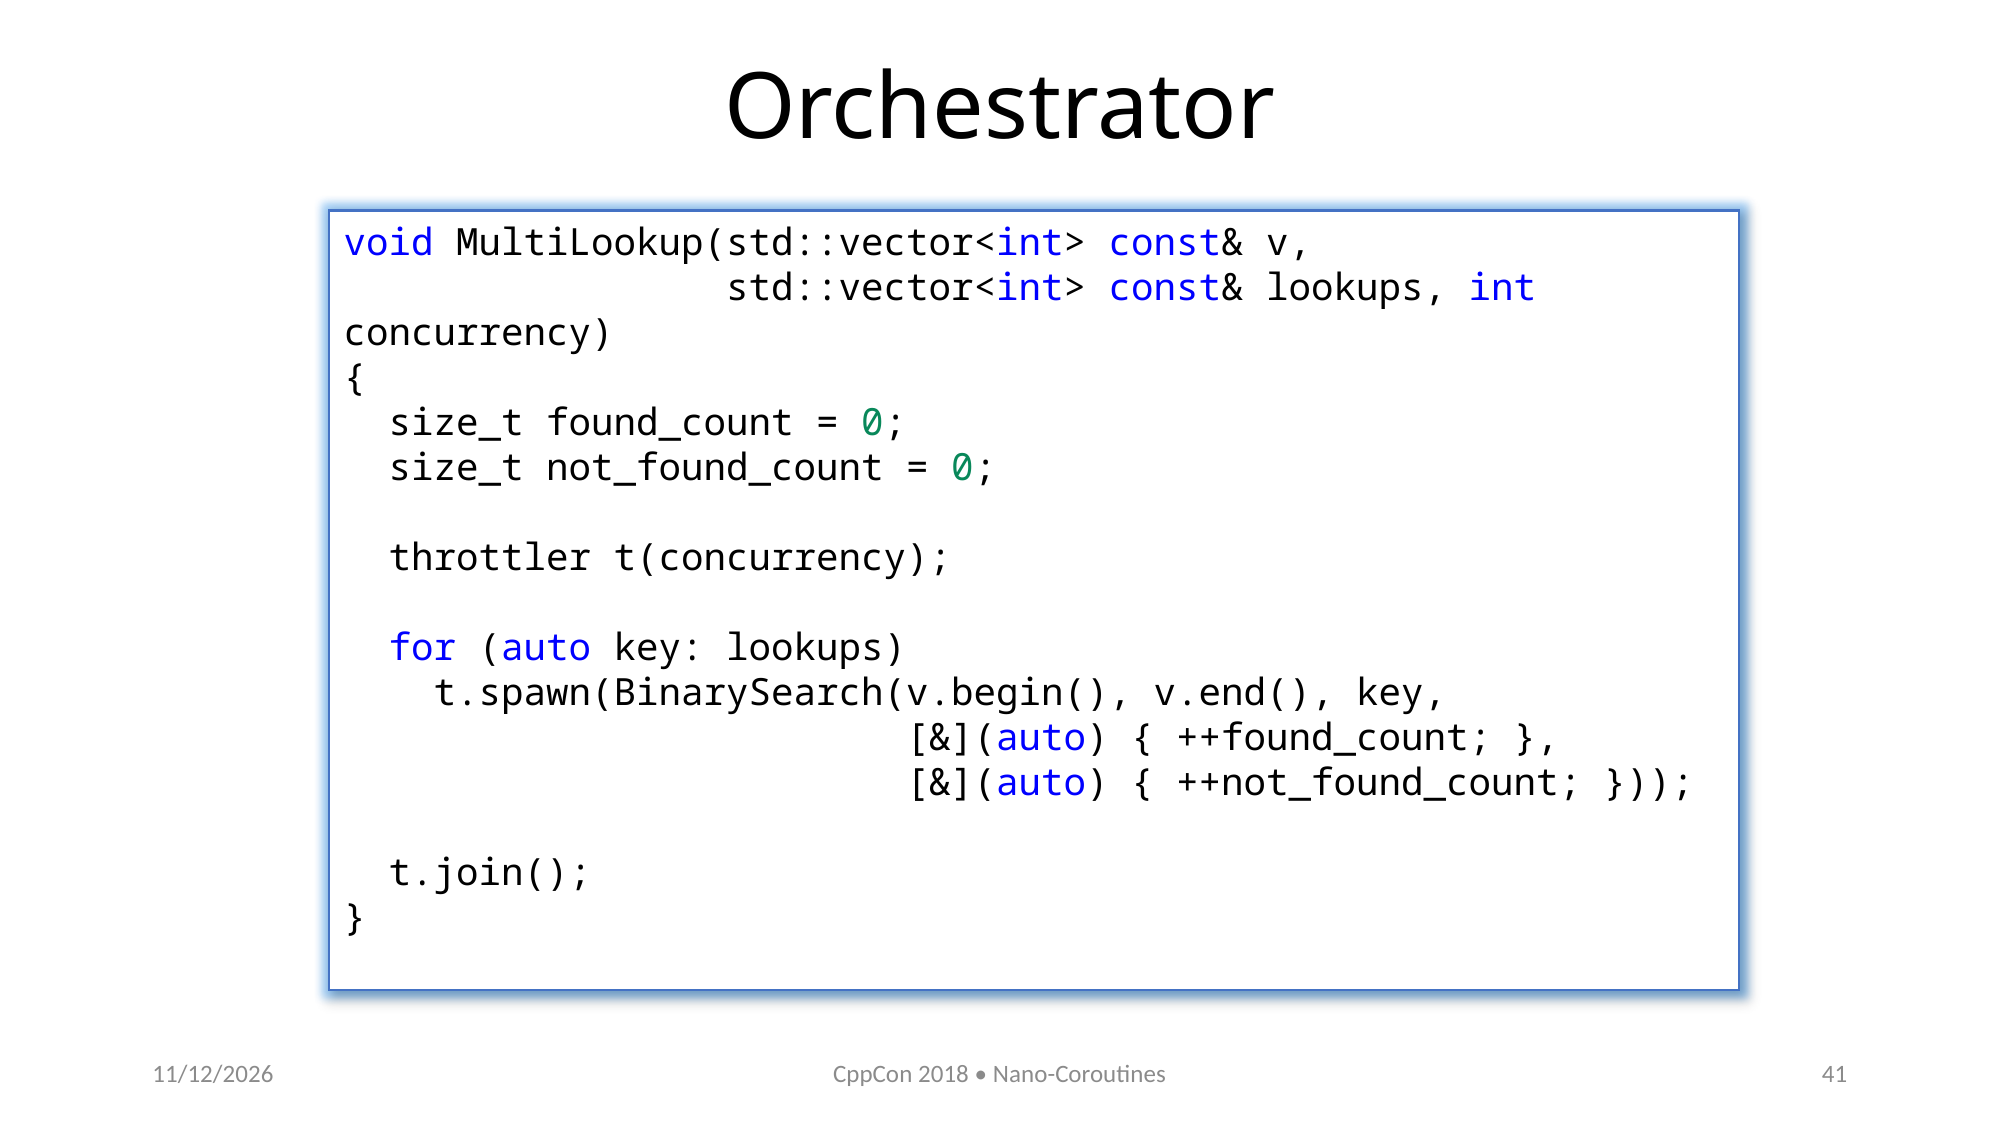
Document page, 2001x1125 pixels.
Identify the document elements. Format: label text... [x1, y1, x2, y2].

footer CppCon 2018 • Nano-Coroutines [662, 1042, 1338, 1103]
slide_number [137, 1042, 588, 1103]
title Orchestrator [137, 0, 1863, 218]
slide_number 41 [1412, 1042, 1863, 1103]
text_box void MultiLookup(std::vector<int> const& v, std::vector<int> const& lookups, int concurrency) { size_t found_count = 0; size_t not_found_count = 0; throttler t(concurrency); for (auto key: lookups) t.spawn(BinarySearch(v.begin(), v.end(), key, [&](auto) { ++found_count; }, [&](auto) { ++not_found_count; })); t.join(); } [328, 209, 1740, 991]
